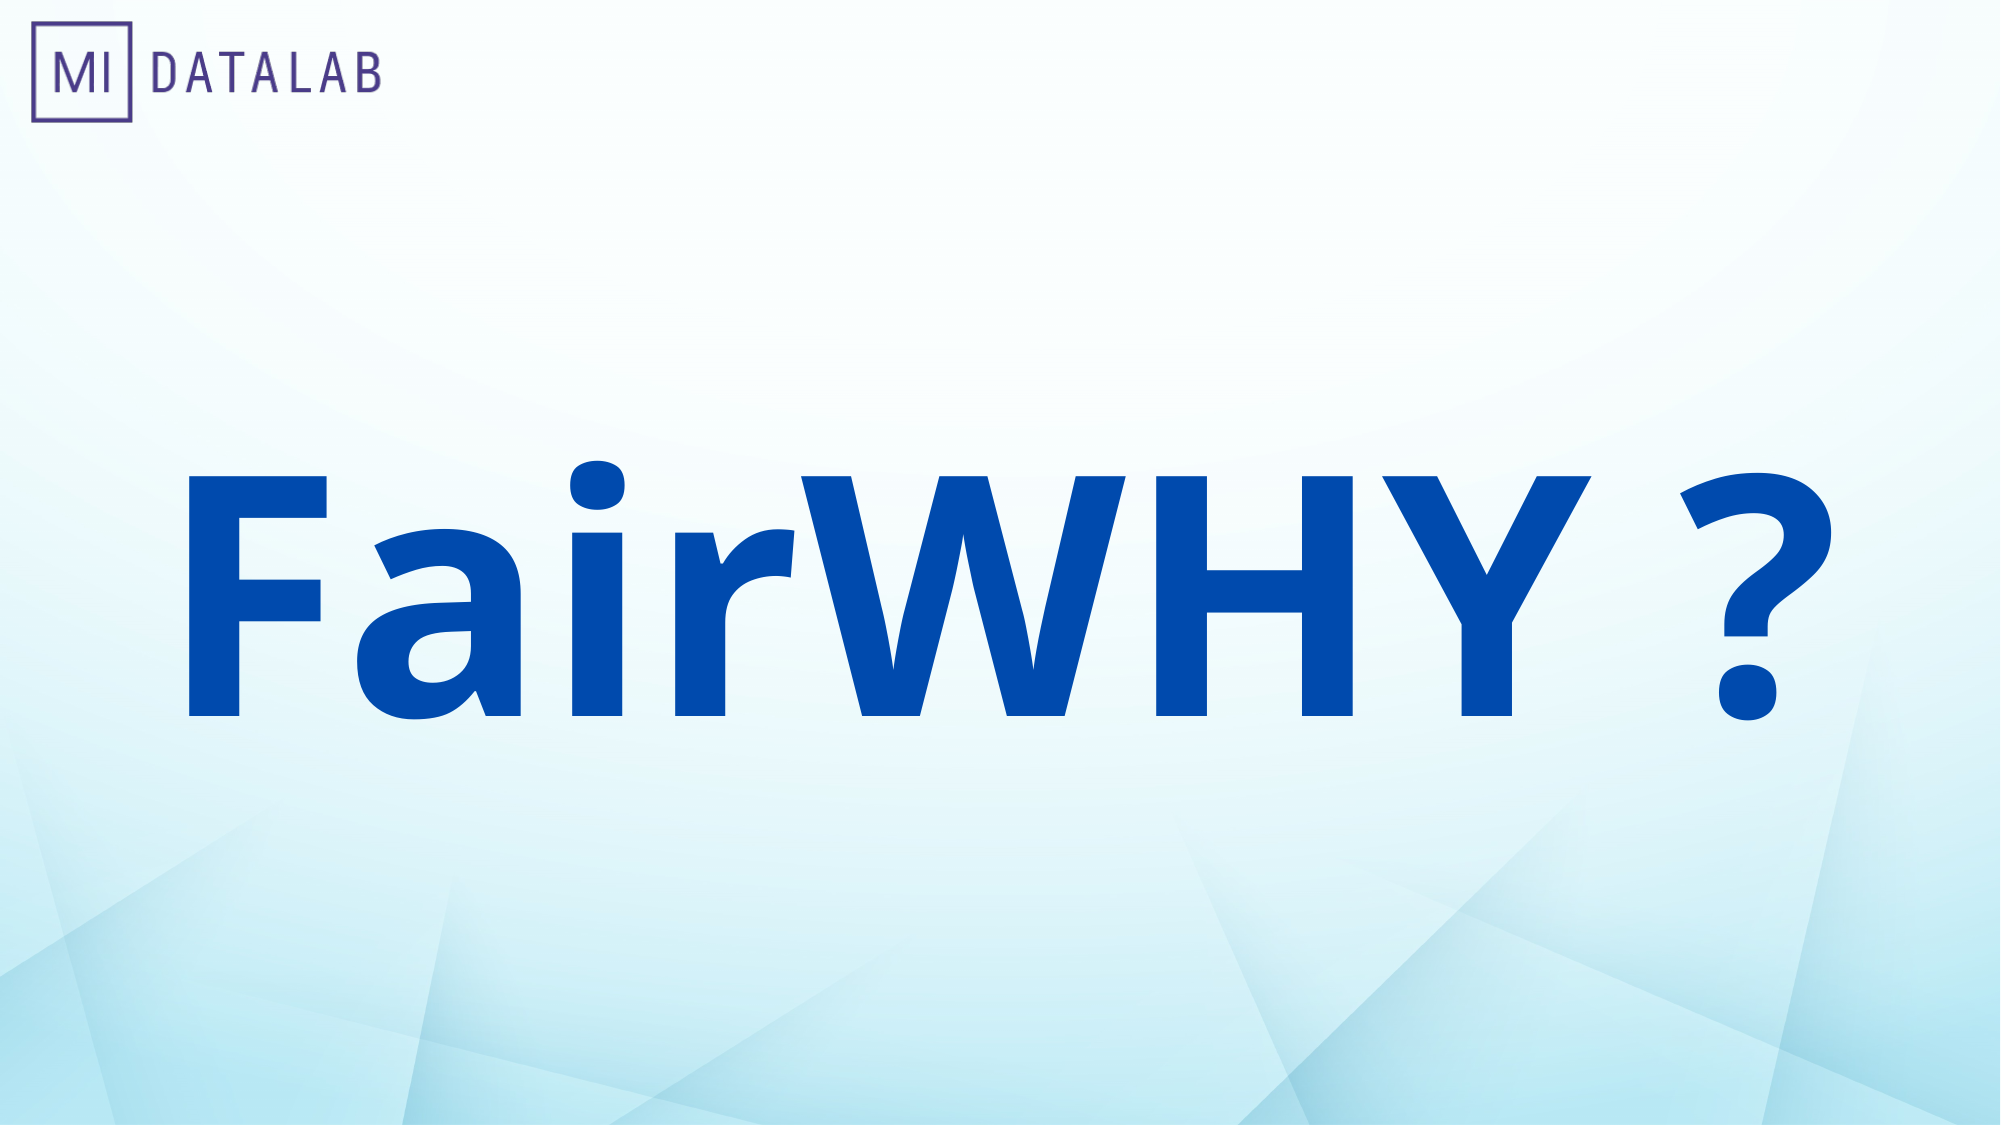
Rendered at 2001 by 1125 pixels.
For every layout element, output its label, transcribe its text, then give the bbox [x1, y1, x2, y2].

picture [0, 0, 2001, 1125]
title FairWHY ? [137, 328, 1863, 797]
